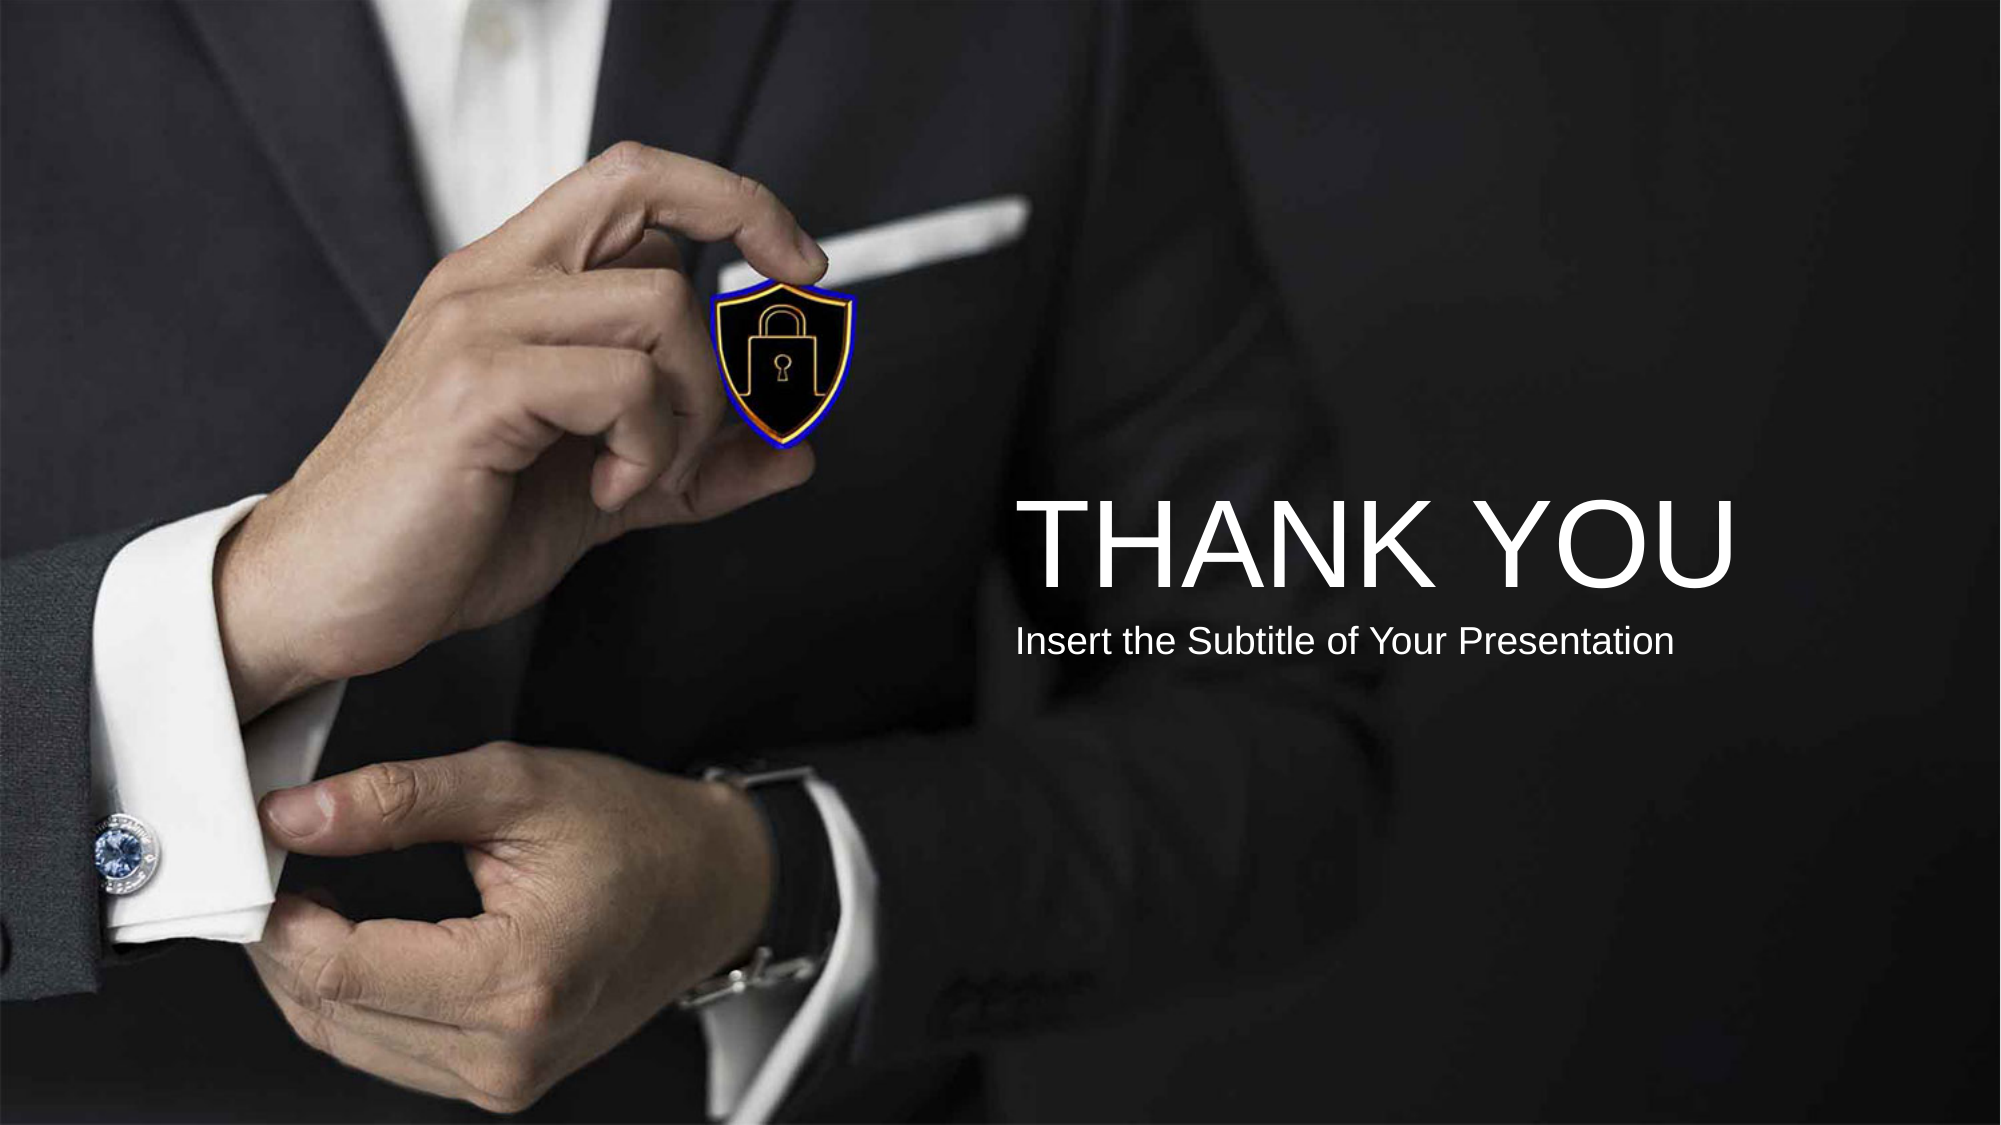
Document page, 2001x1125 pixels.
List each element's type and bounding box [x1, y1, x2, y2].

text_box [999, 454, 2000, 671]
picture [0, 0, 2001, 1125]
